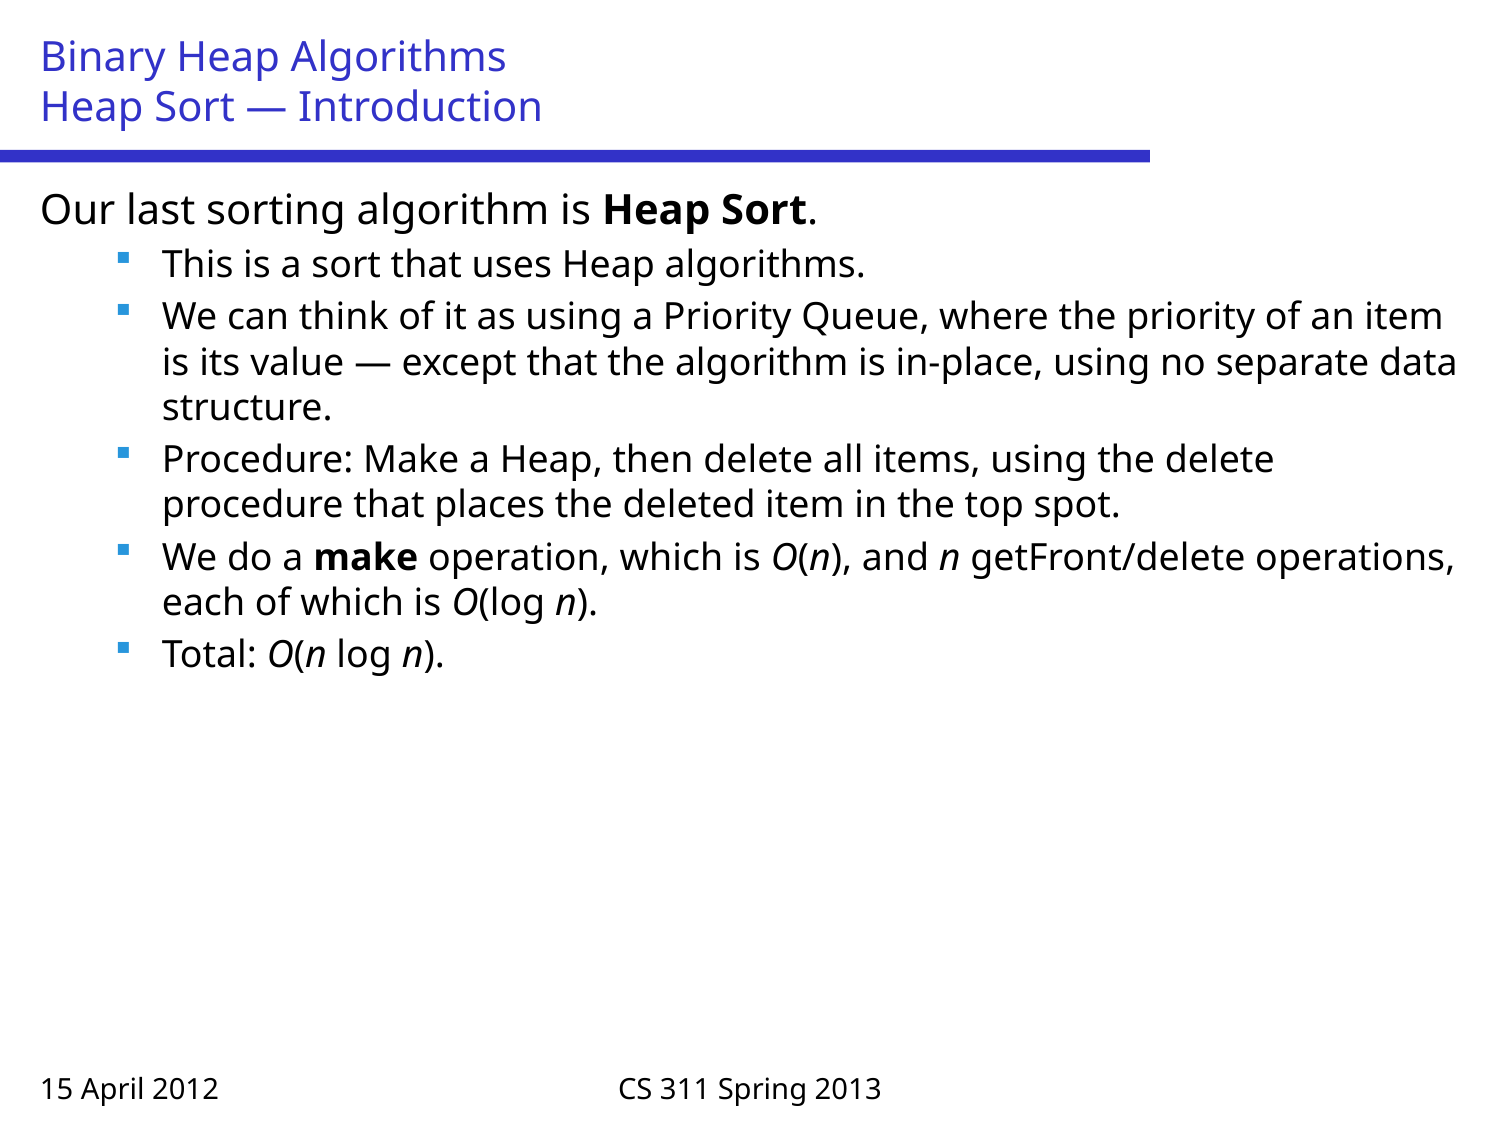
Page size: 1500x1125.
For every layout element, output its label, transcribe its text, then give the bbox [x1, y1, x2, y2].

title Binary Heap Algorithms Heap Sort — Introduction [24, 24, 1475, 138]
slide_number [24, 1062, 375, 1113]
footer CS 311 Spring 2013 [387, 1062, 1113, 1113]
list Our last sorting algorithm is Heap Sort. This is a sort that uses Heap algorithms. We can think of it as using a Priority Queue, where the priority of an item is its value — except that the algorithm is in-place, using no separate data structure. Procedure: Make a Heap, then delete all items, using the delete procedure that places the deleted item in the top spot. We do a make operation, which is O(n), and n getFront/delete operations, each of which is O(log n). Total: O(n log n). [24, 174, 1475, 1050]
